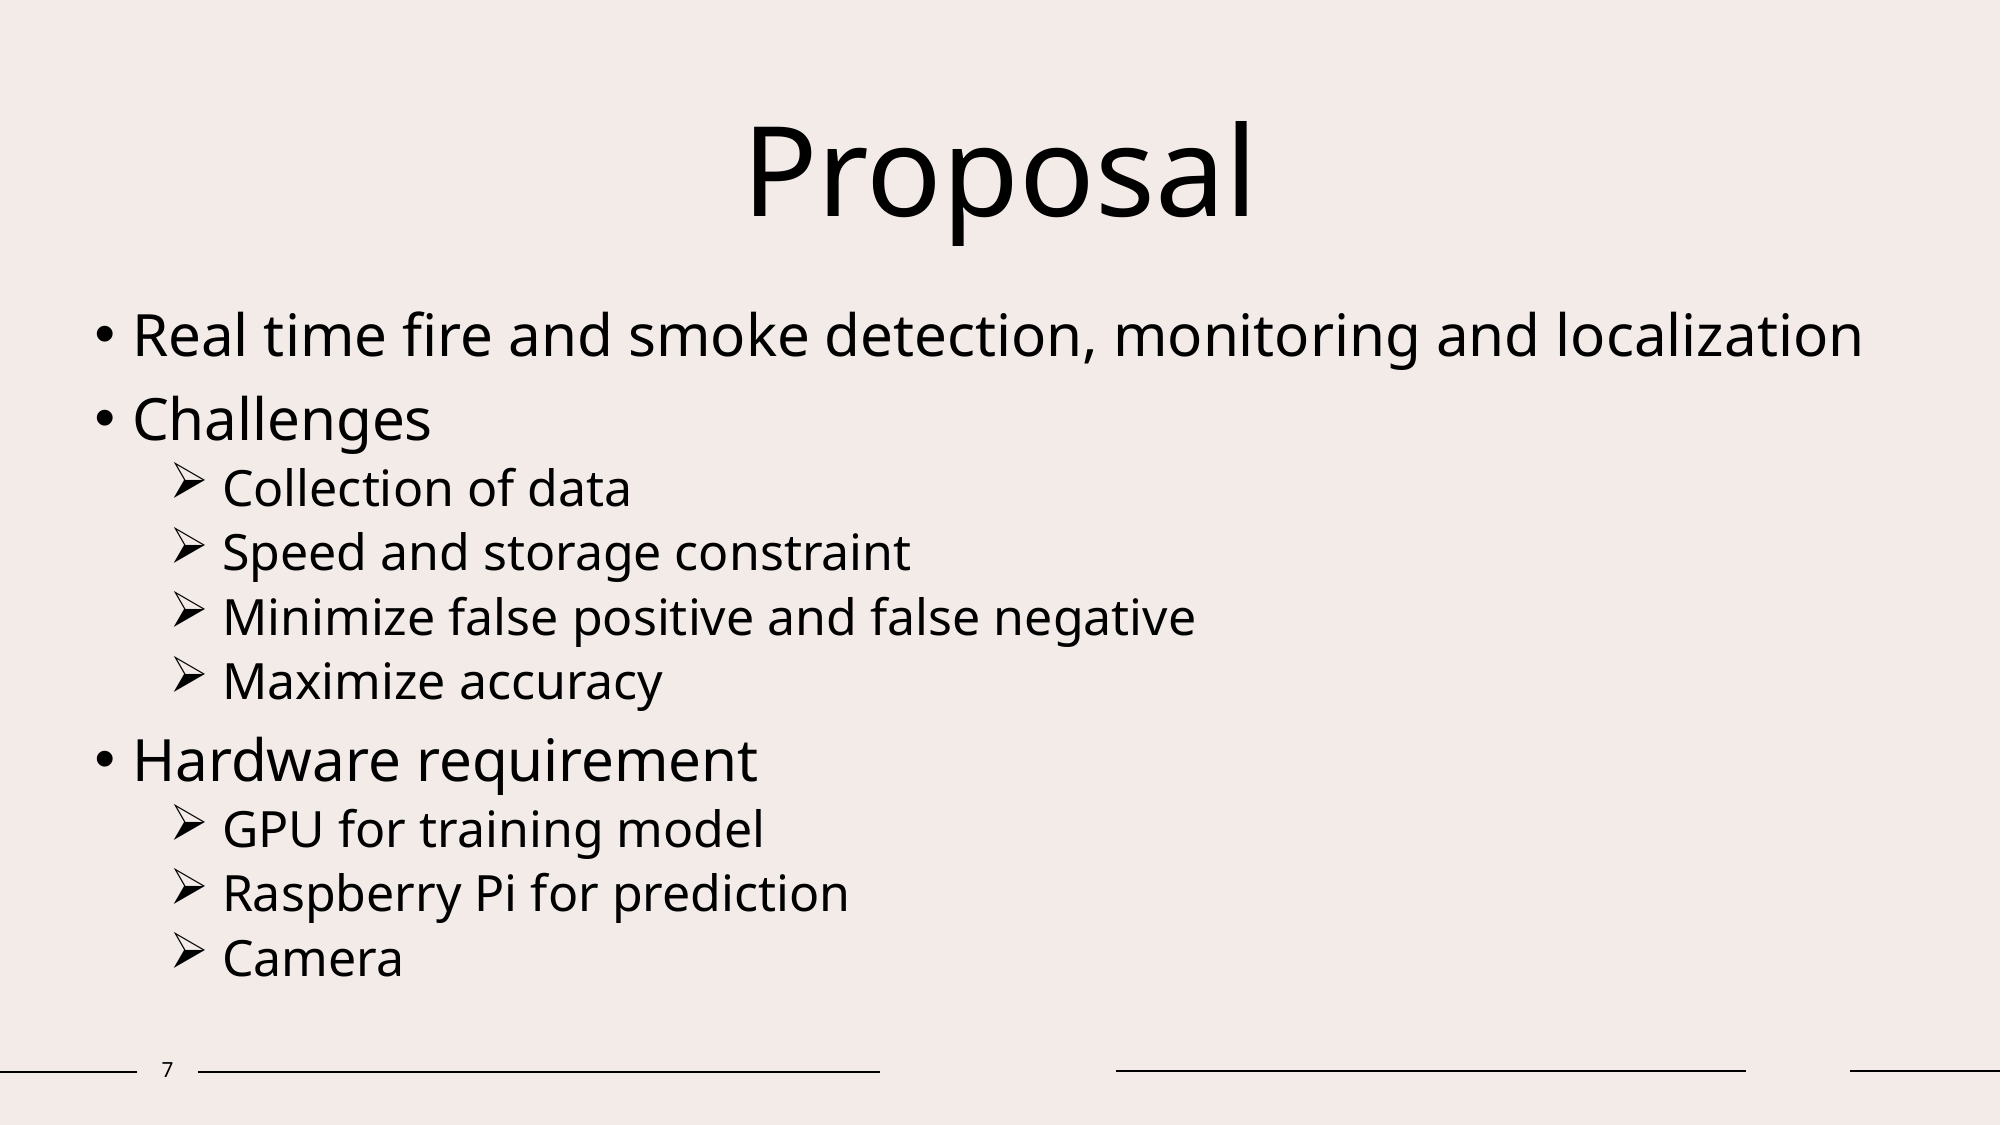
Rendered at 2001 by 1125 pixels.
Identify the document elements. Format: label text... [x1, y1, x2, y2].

list Real time fire and smoke detection, monitoring and localization Challenges Collection of data Speed and storage constraint Minimize false positive and false negative Maximize accuracy Hardware requirement GPU for training model Raspberry Pi for prediction Camera [79, 298, 1884, 981]
title Proposal [187, 83, 1813, 251]
slide_number 7 [137, 1050, 198, 1091]
